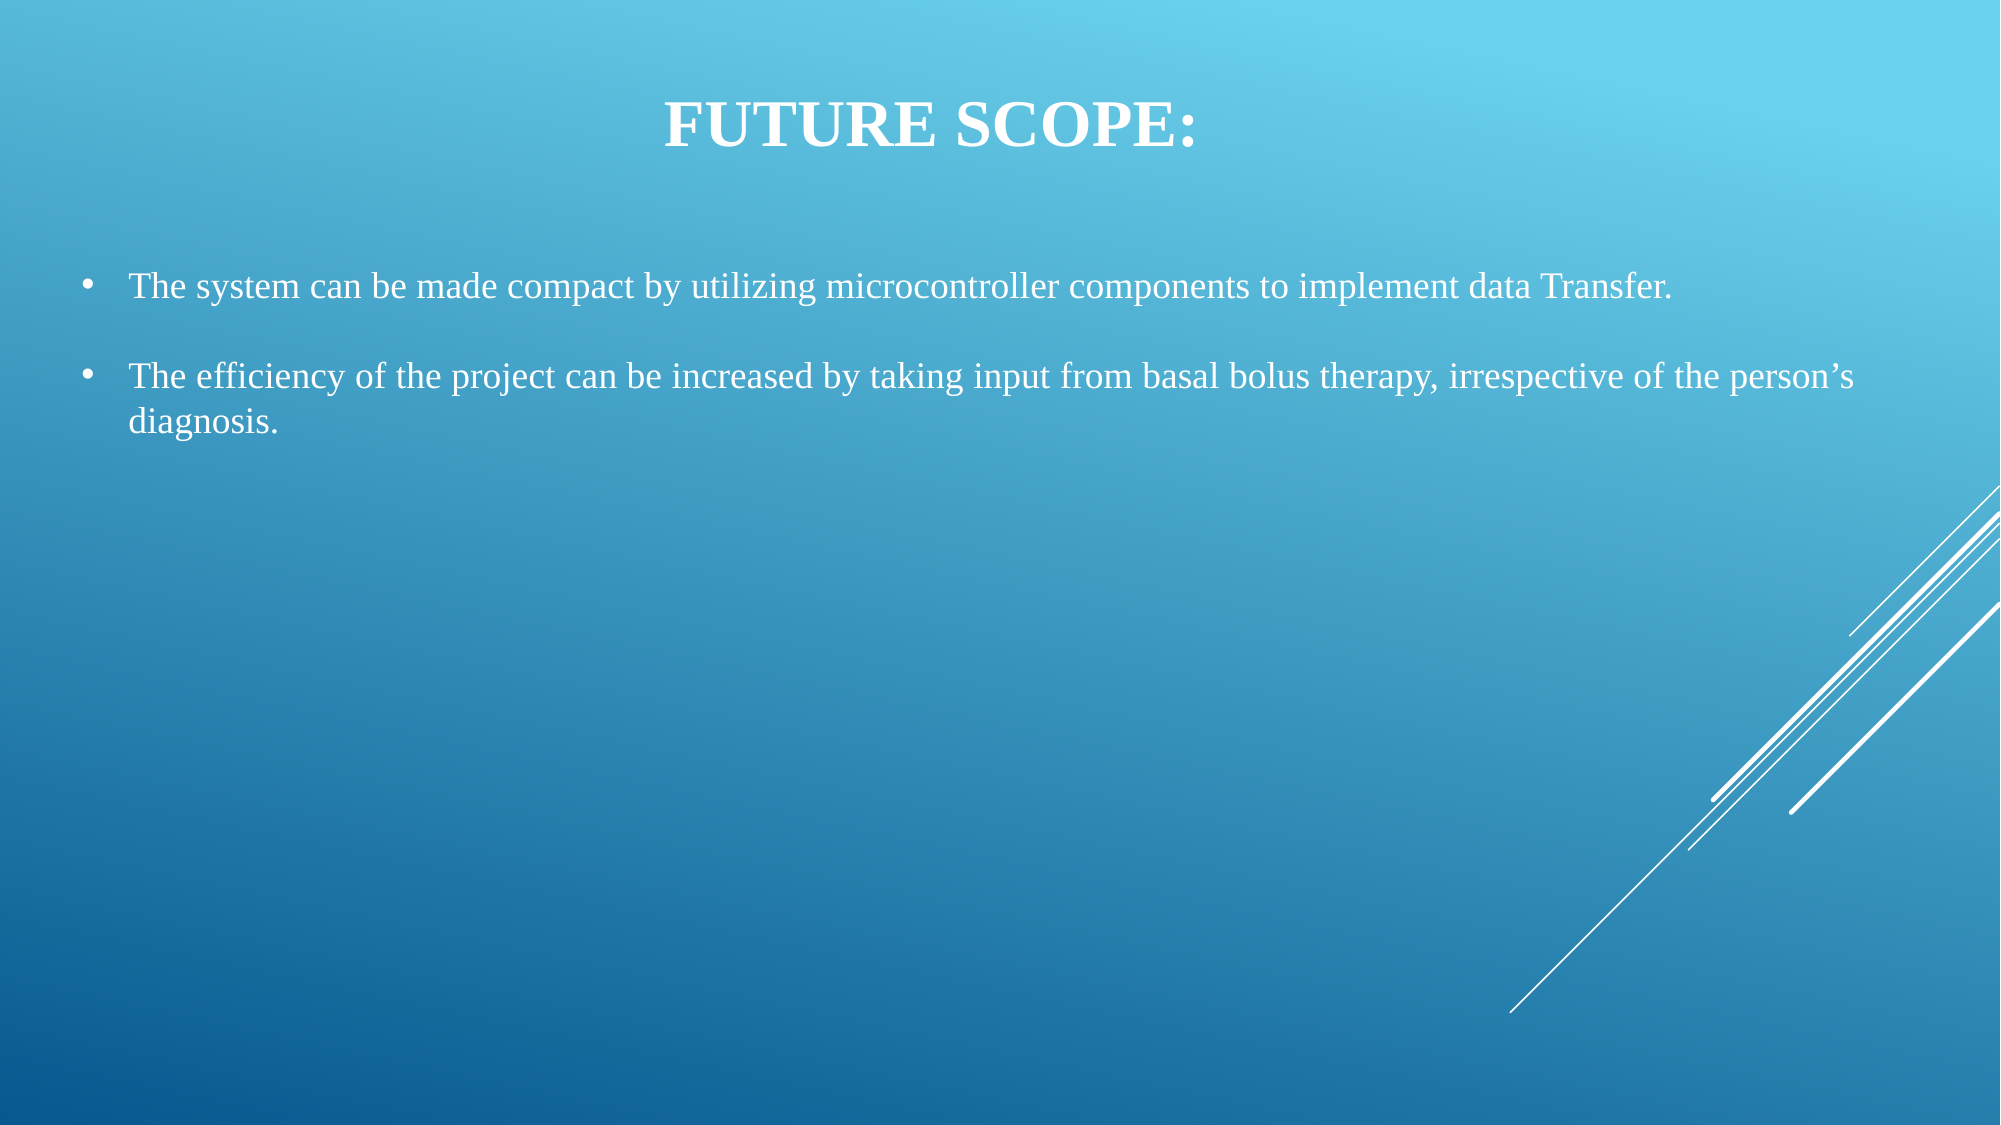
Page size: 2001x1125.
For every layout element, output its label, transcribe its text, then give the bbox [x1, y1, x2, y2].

text_box FUTURE SCOPE: [44, 72, 1924, 167]
text_box The system can be made compact by utilizing microcontroller components to implement data Transfer. The efficiency of the project can be increased by taking input from basal bolus therapy, irrespective of the person’s diagnosis. [66, 253, 1947, 449]
